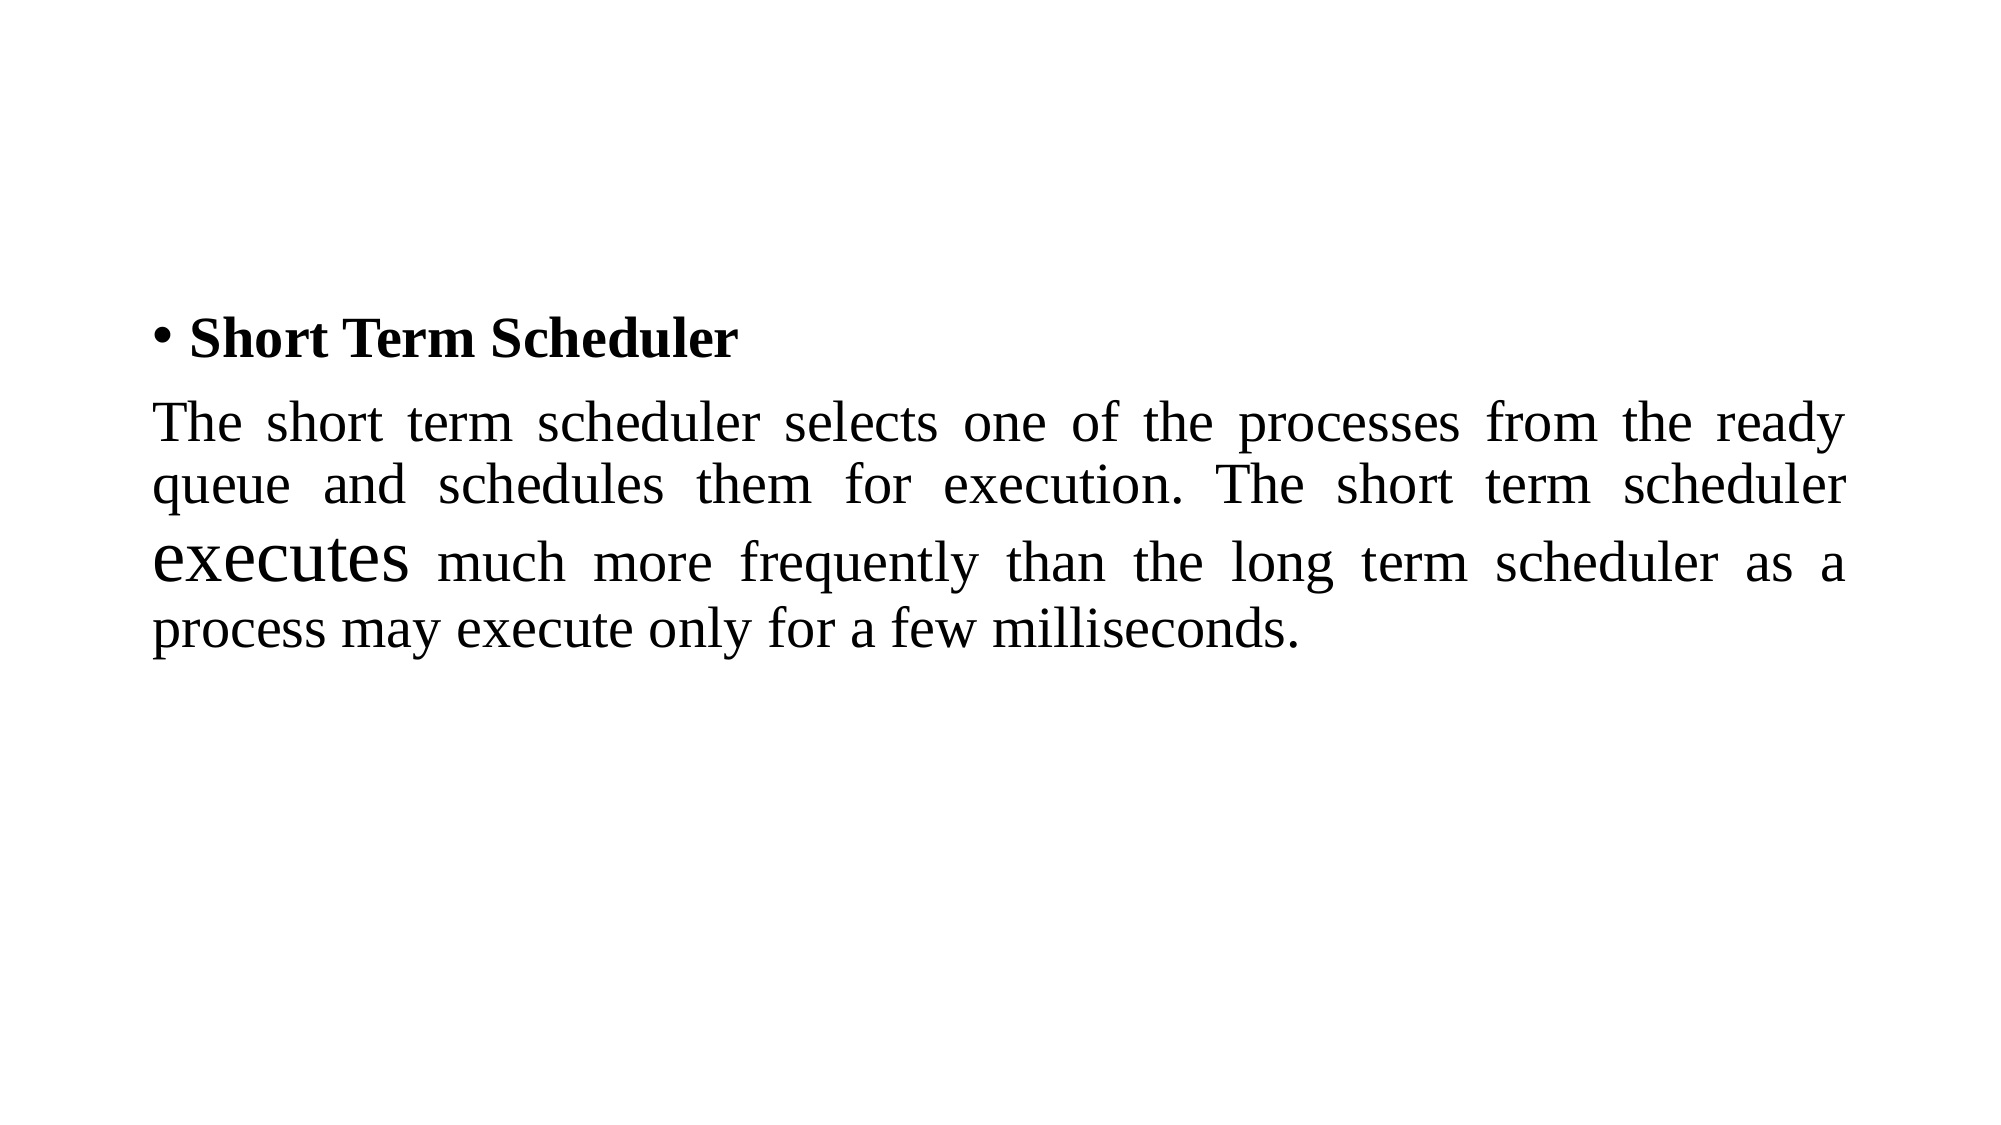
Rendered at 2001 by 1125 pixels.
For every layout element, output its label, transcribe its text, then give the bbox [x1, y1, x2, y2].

list Short Term Scheduler The short term scheduler selects one of the processes from the ready queue and schedules them for execution. The short term scheduler executes much more frequently than the long term scheduler as a process may execute only for a few milliseconds. [137, 299, 1863, 1014]
